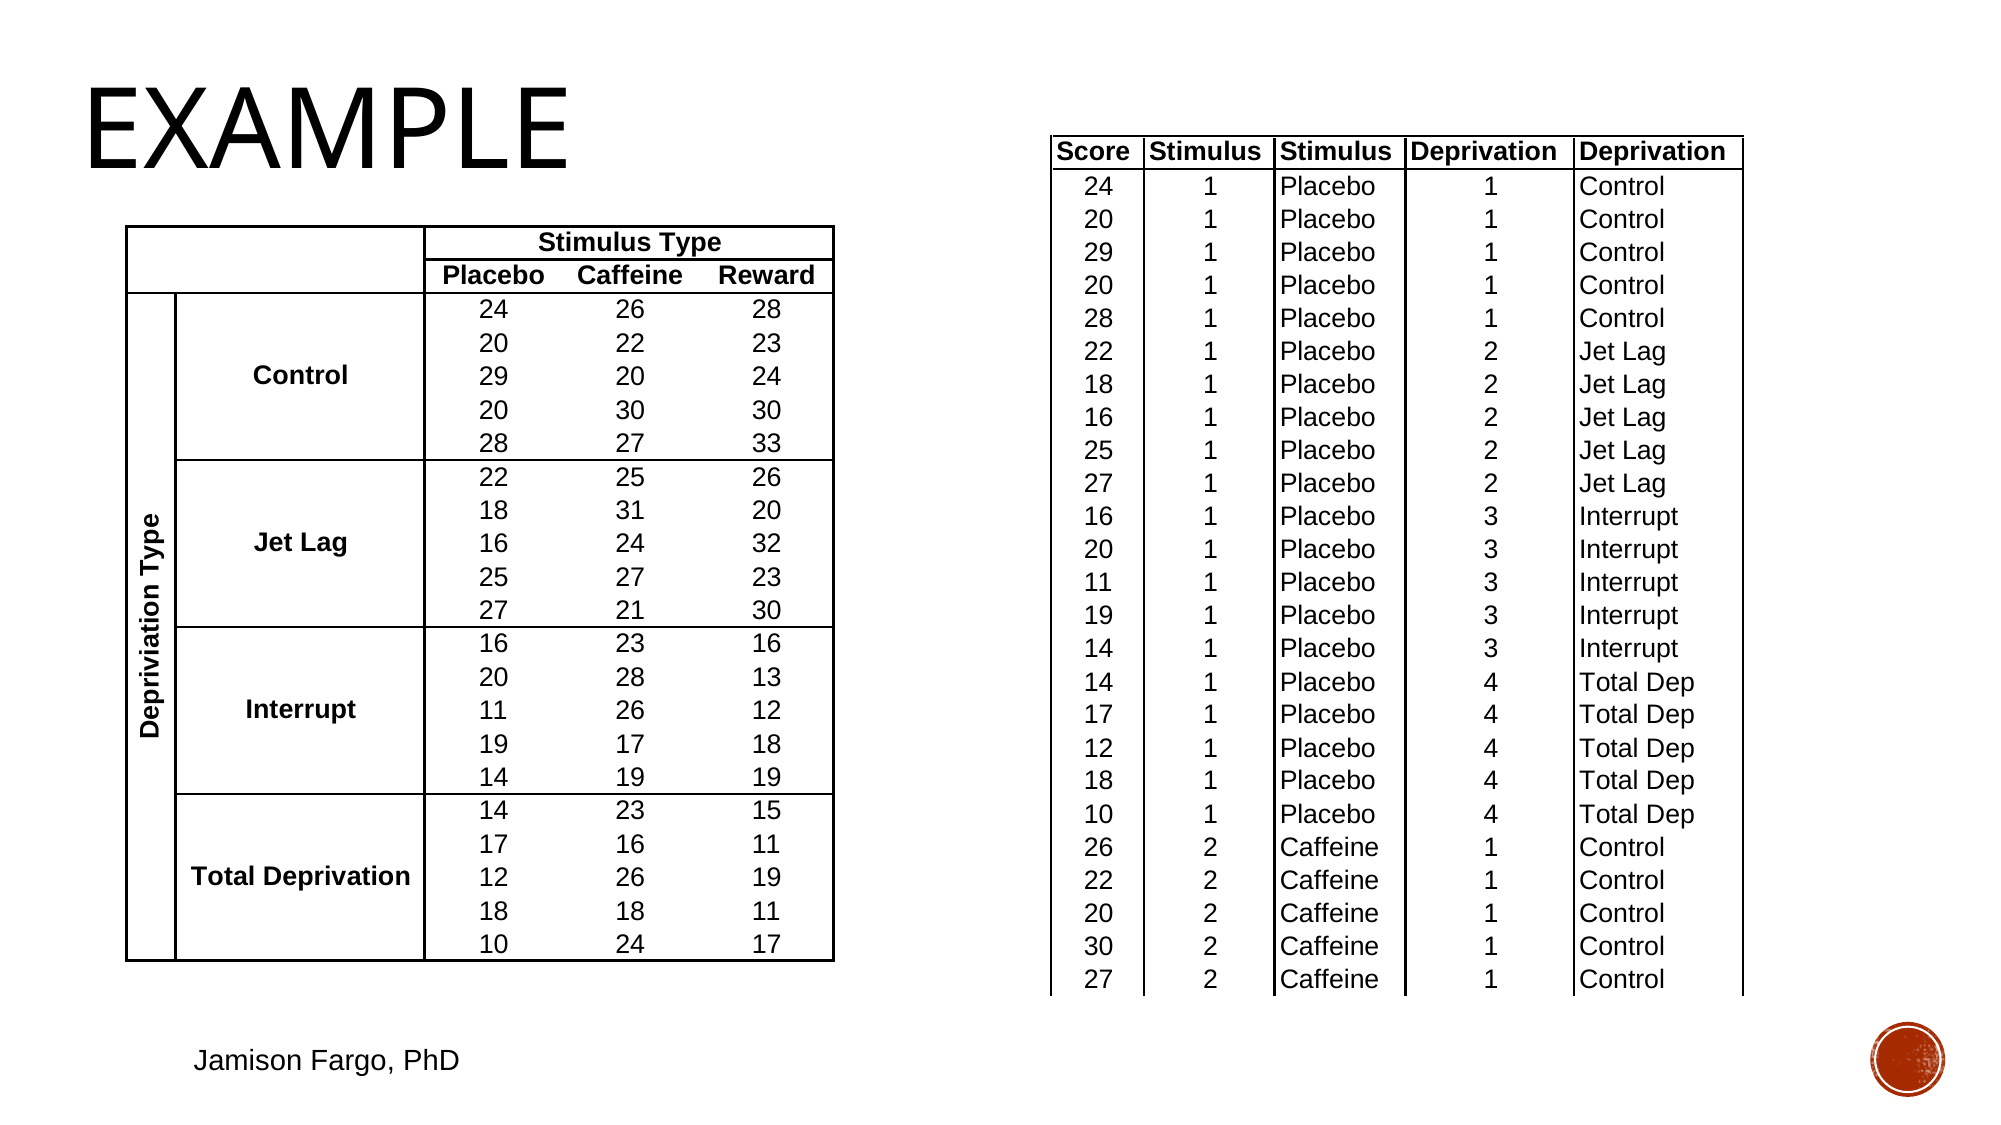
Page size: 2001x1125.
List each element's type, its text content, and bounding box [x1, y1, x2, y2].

footer Jamison Fargo, PhD [178, 1028, 1217, 1089]
picture [1050, 135, 1744, 996]
title Example [65, 0, 1716, 264]
picture [125, 225, 835, 962]
